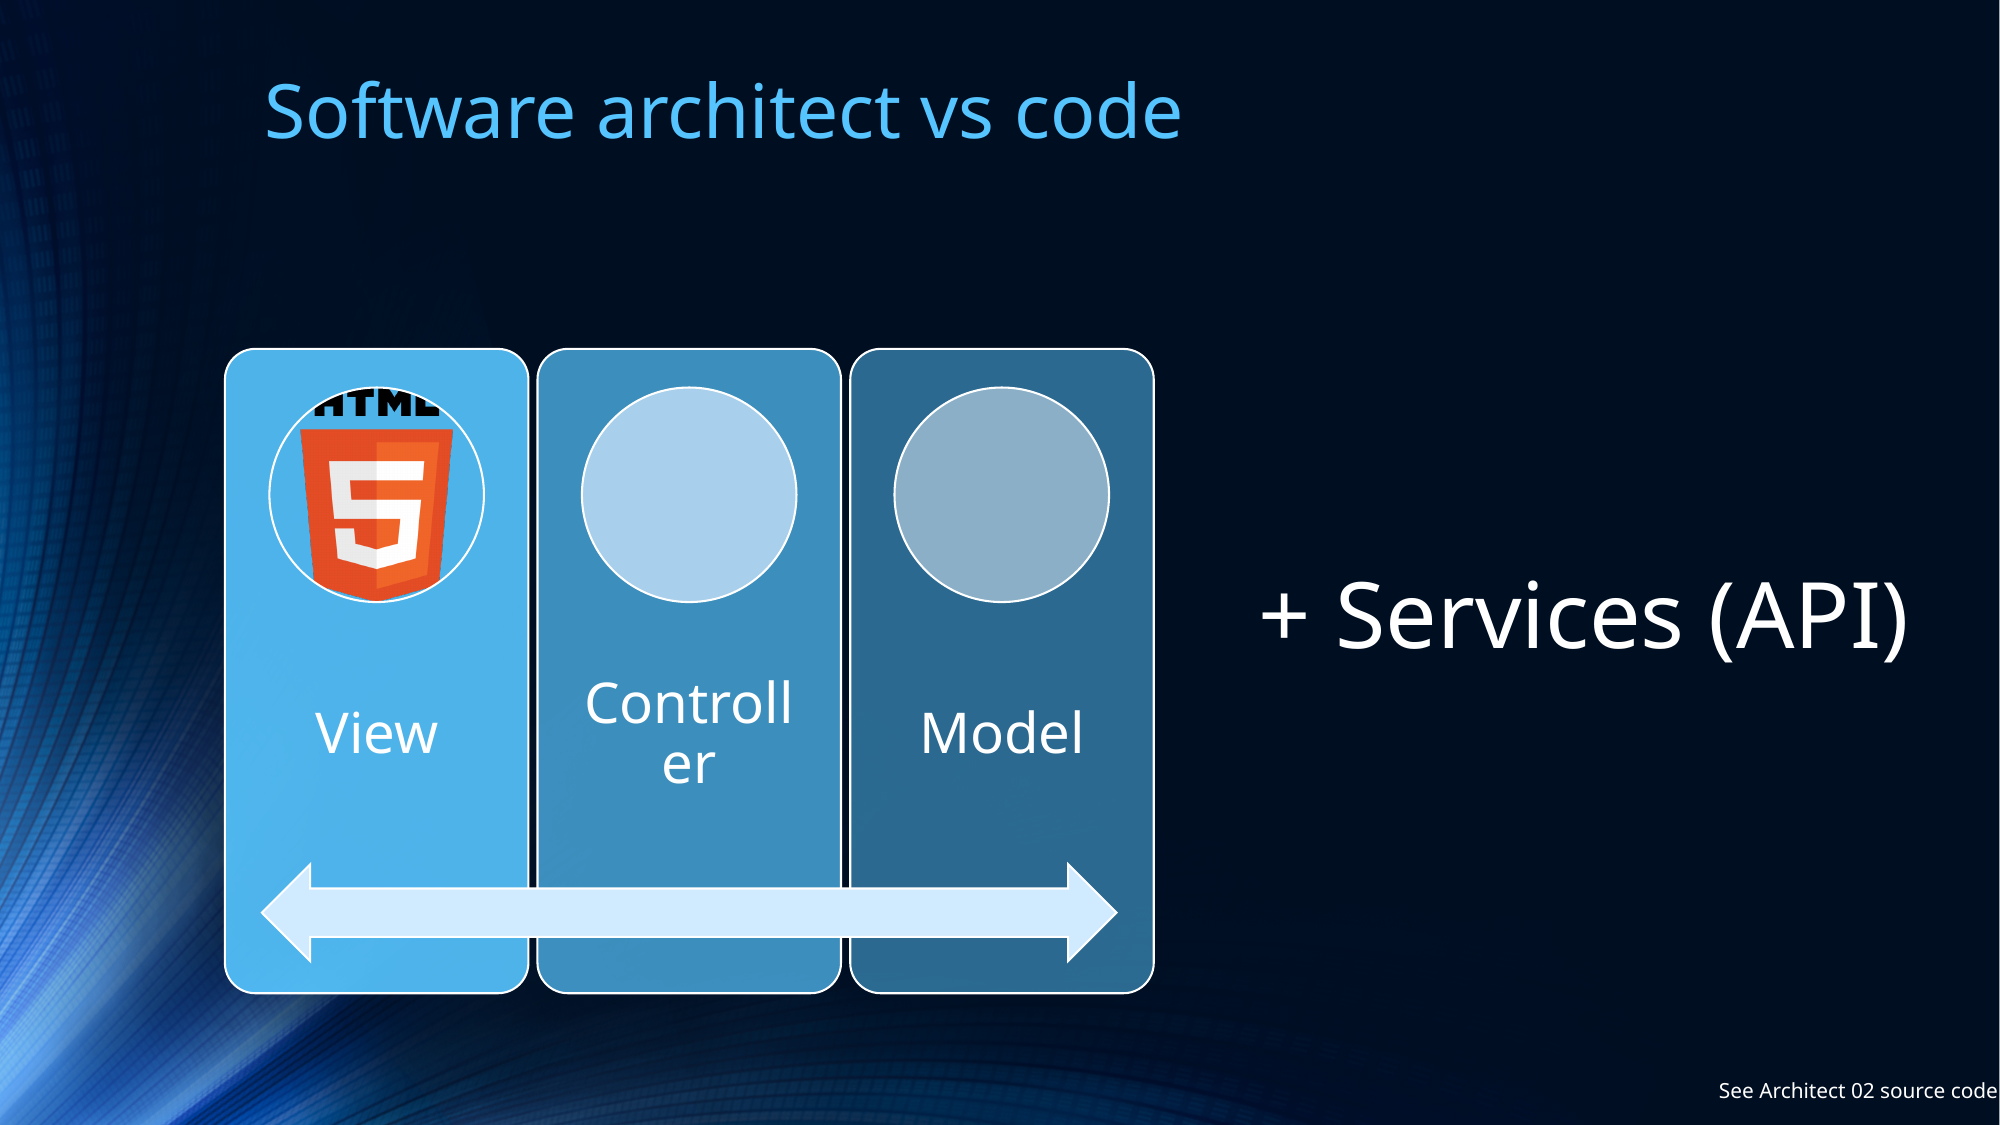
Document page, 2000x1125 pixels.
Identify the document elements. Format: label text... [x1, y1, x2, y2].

picture [0, 0, 2000, 1125]
text_box See Architect 02 source code [1704, 1070, 2000, 1110]
title Software architect vs code [249, 62, 1750, 163]
text_box + Services (API) [1244, 549, 1924, 675]
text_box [224, 348, 1154, 994]
